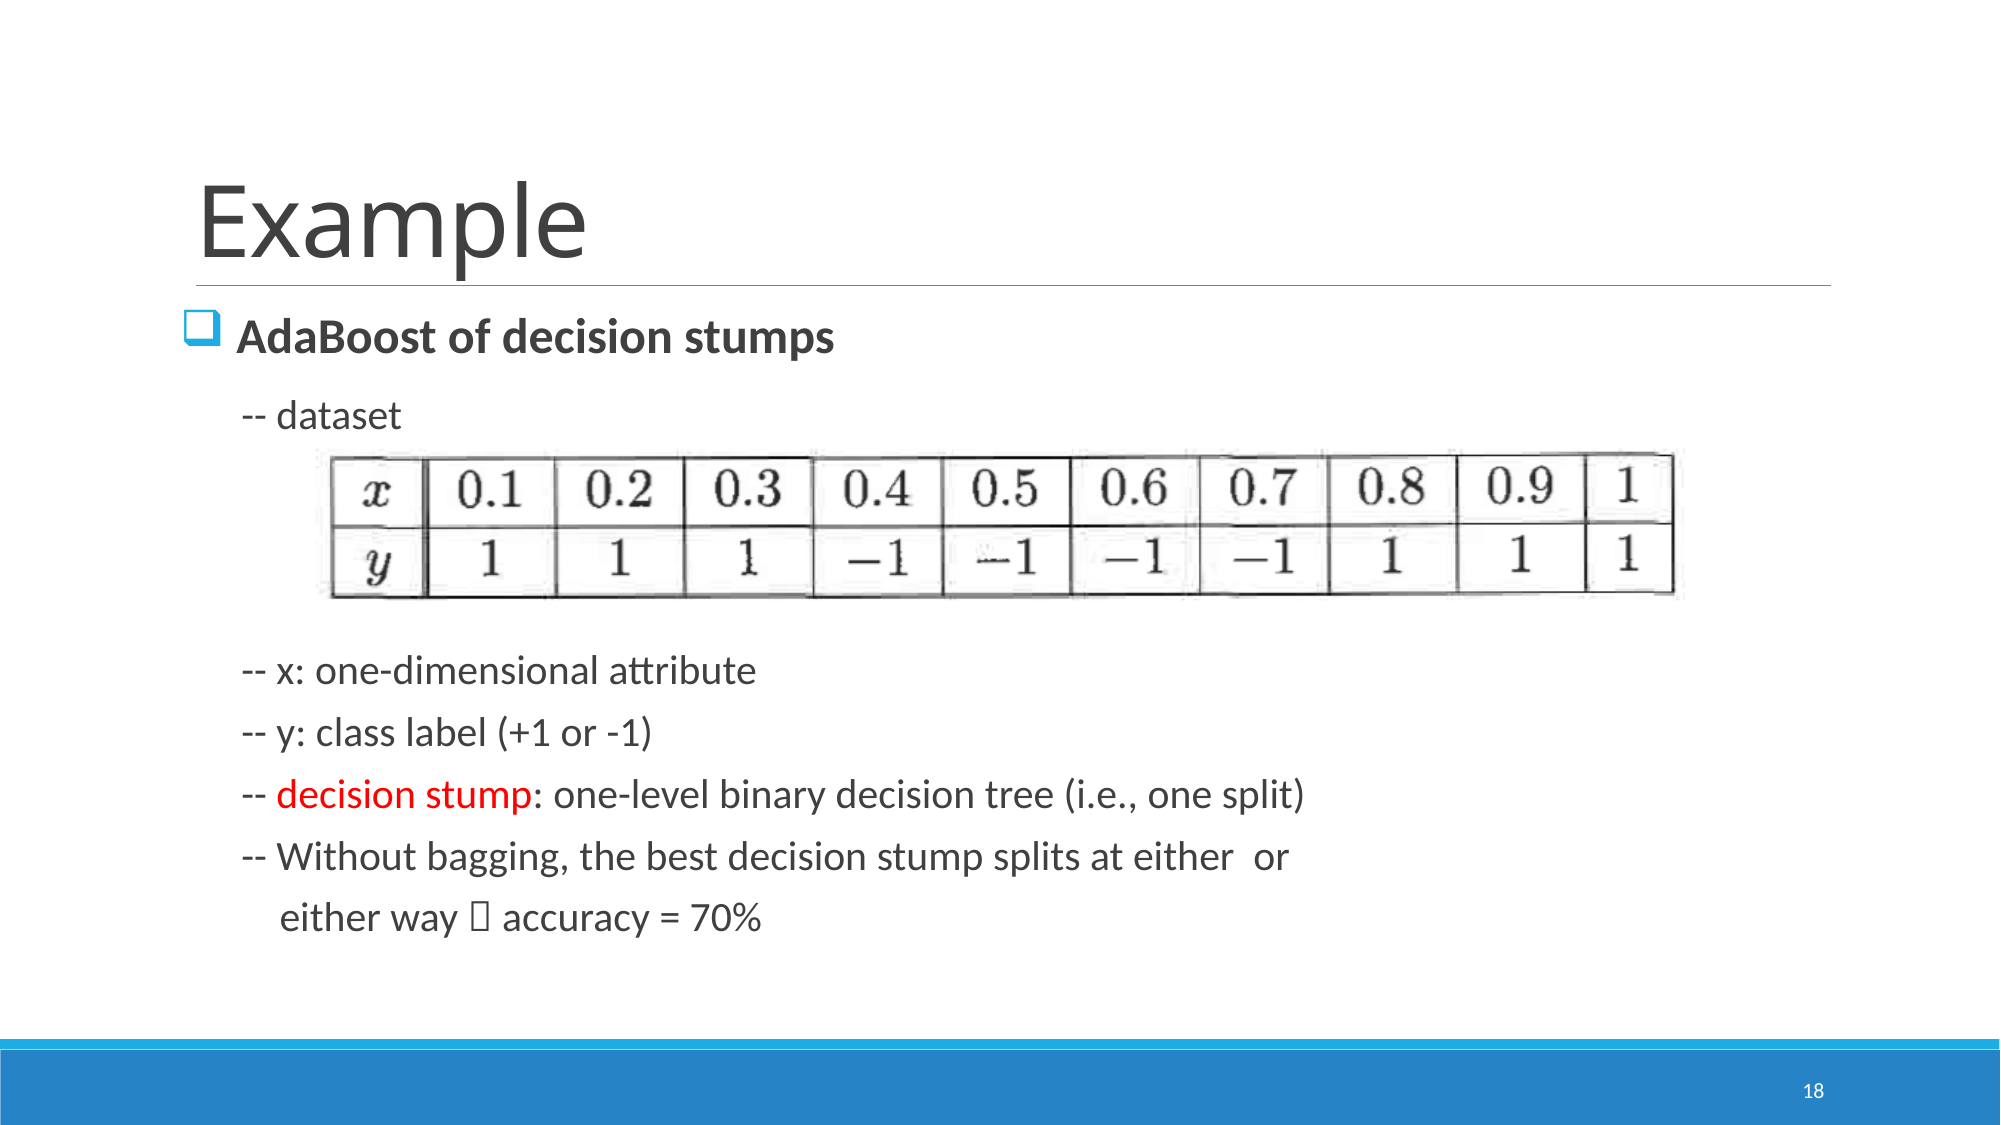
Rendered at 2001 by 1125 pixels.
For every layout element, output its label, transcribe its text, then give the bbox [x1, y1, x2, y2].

picture [313, 445, 1685, 606]
slide_number 18 [1624, 1059, 1840, 1120]
title Example [180, 47, 1830, 285]
